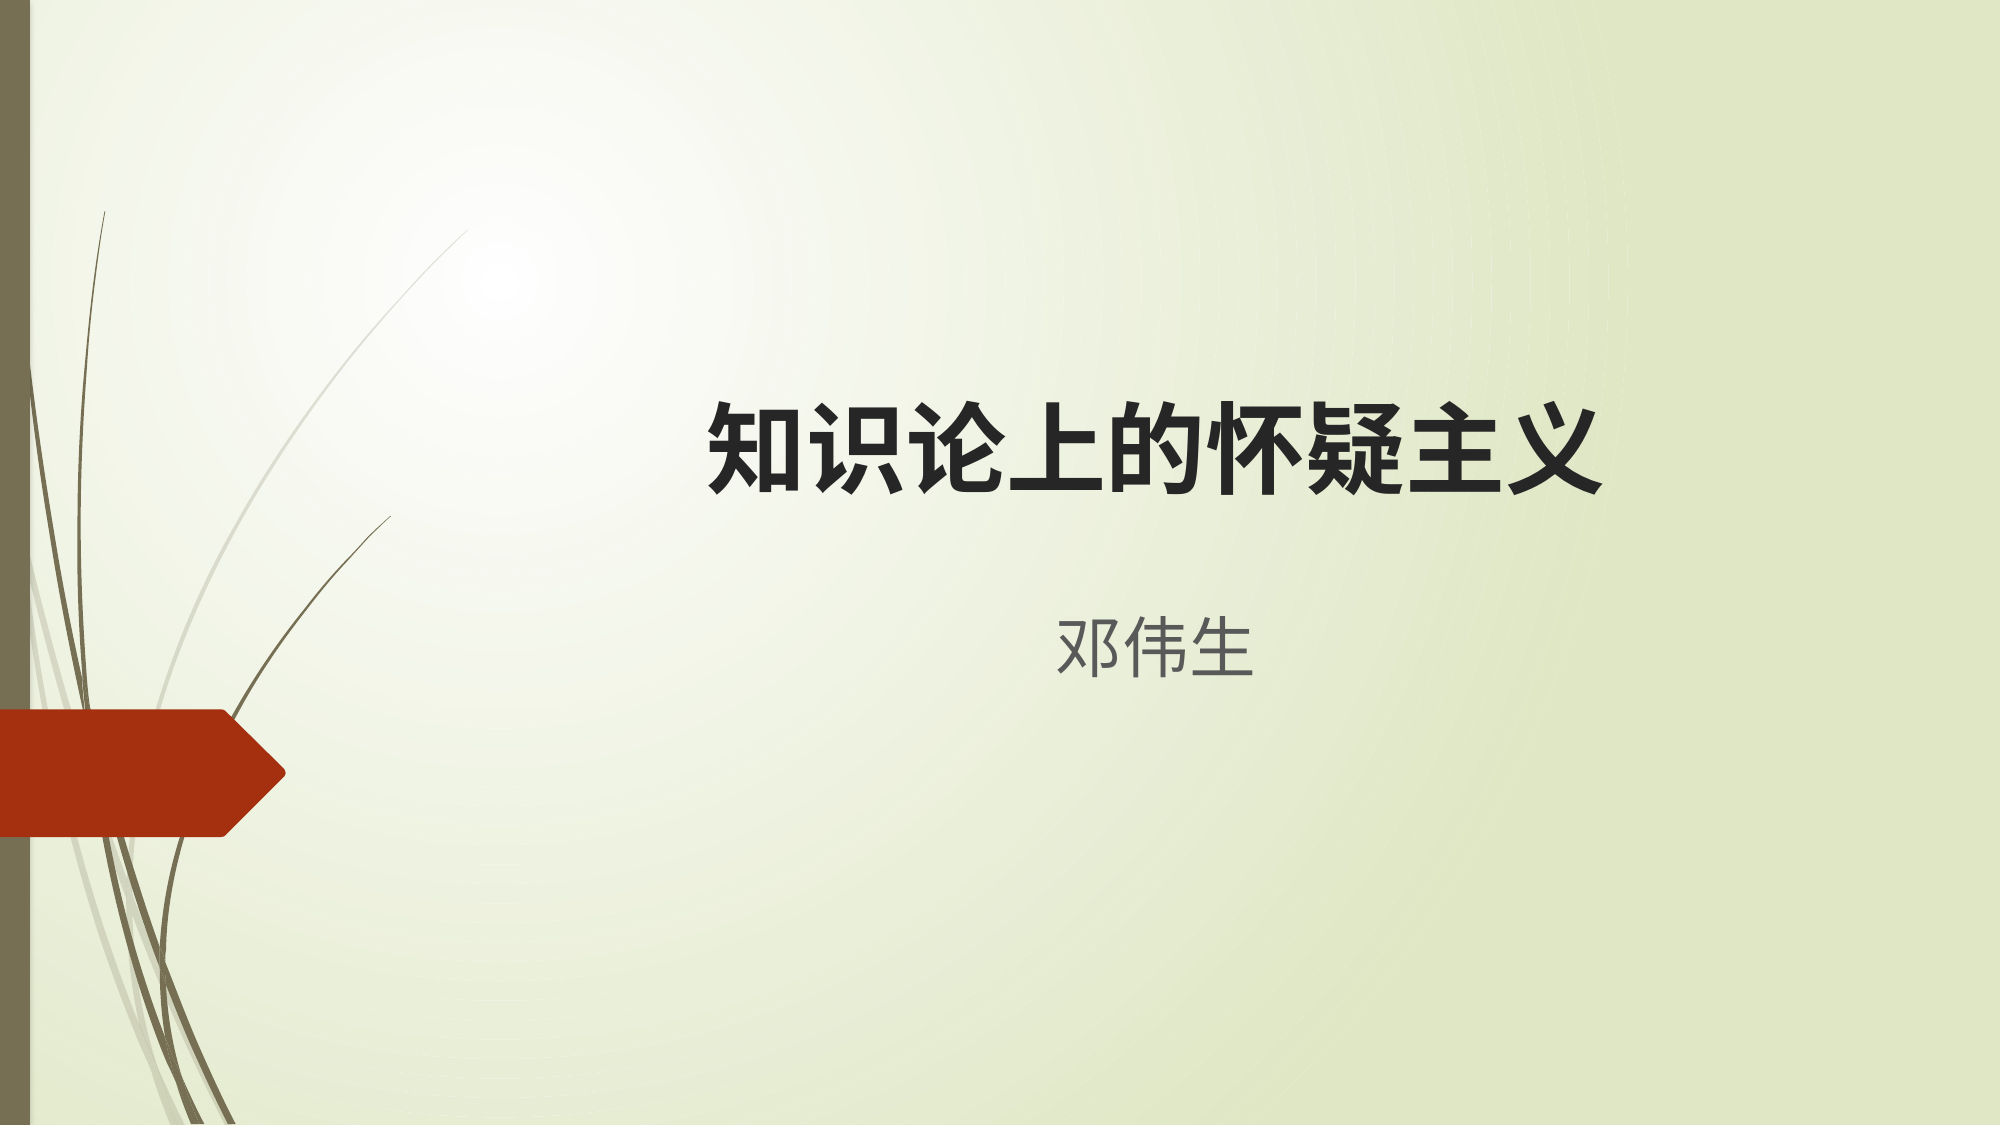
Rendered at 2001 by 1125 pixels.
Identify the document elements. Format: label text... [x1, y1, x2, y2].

title 知识论上的怀疑主义 [424, 142, 1888, 515]
subtitle 邓伟生 [424, 598, 1888, 784]
